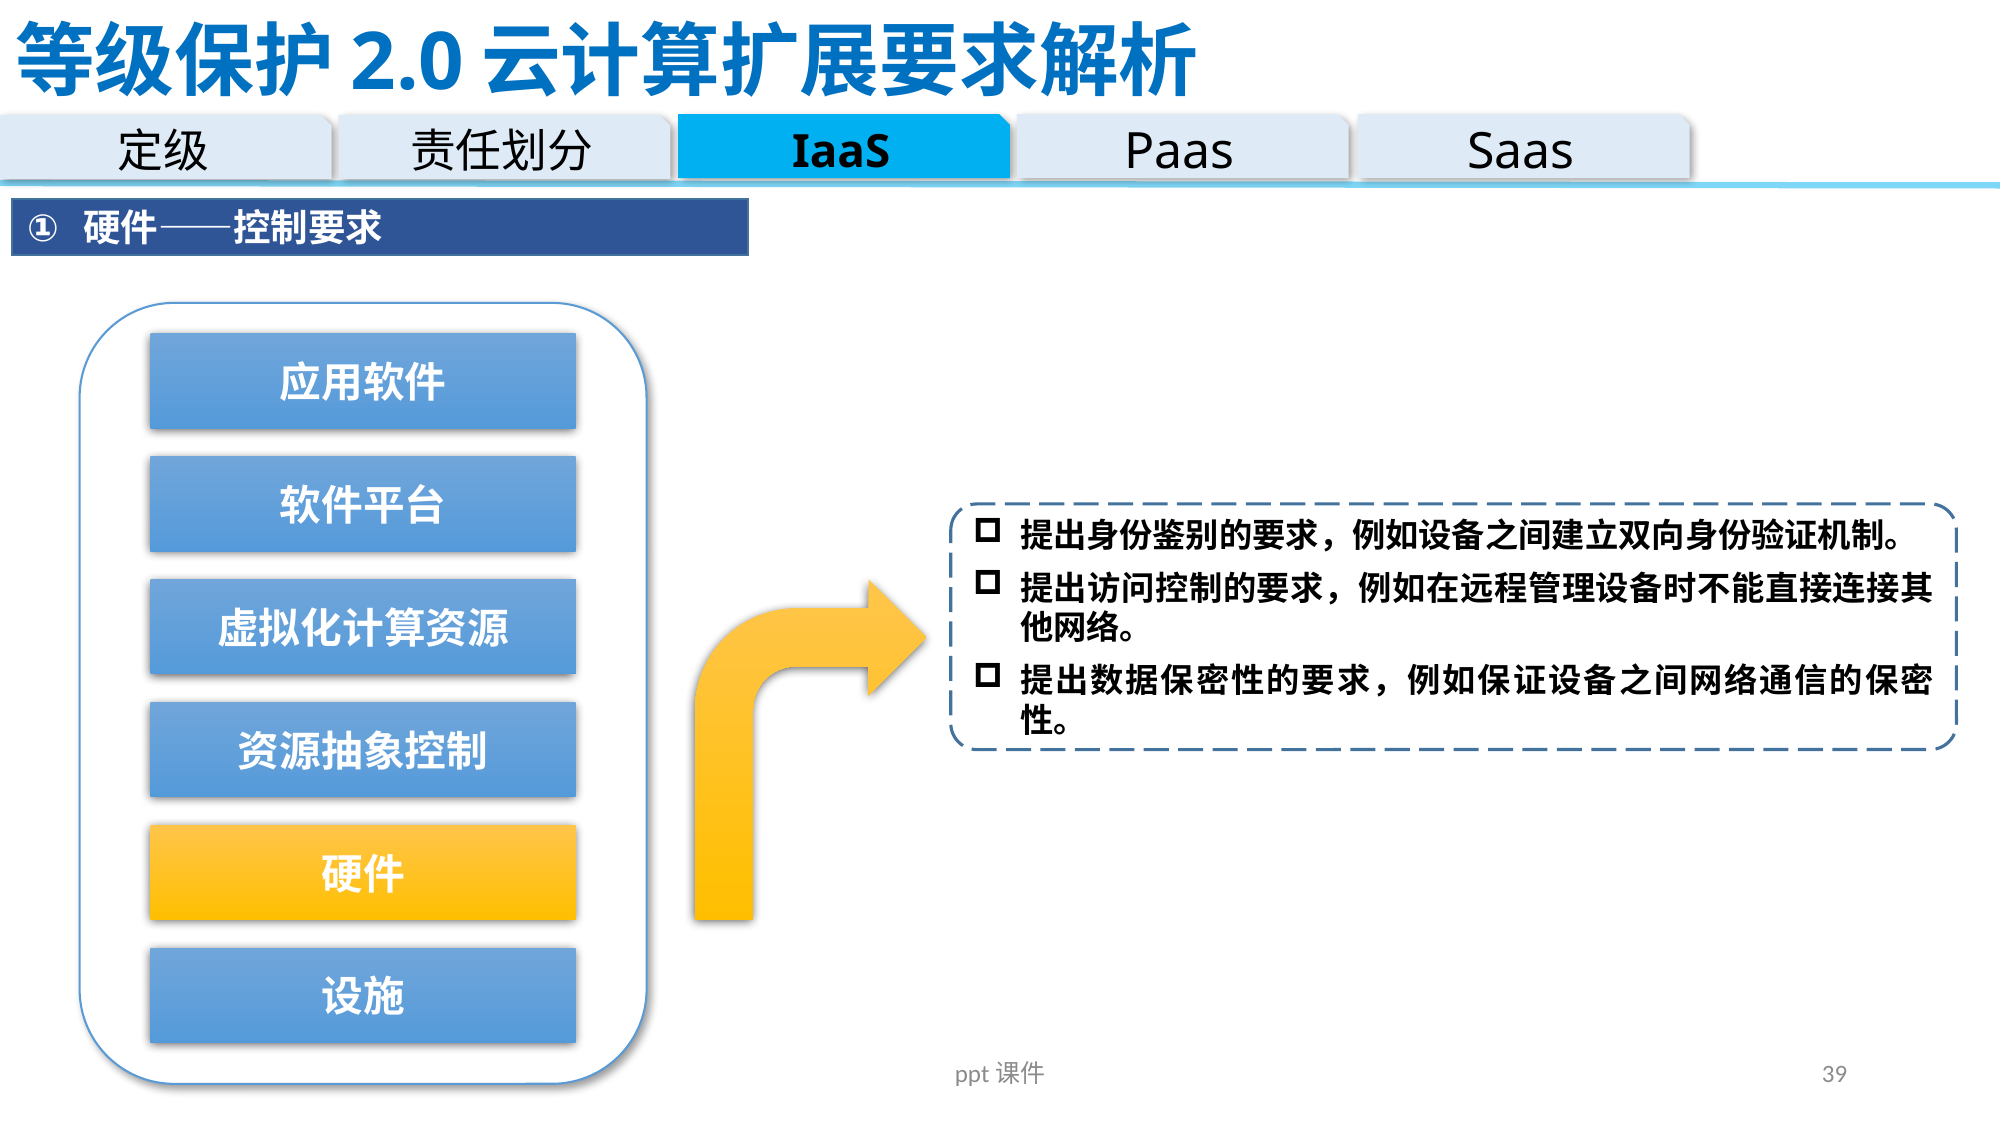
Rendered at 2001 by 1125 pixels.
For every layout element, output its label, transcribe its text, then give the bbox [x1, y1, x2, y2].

text_box 责任划分 [337, 113, 672, 180]
text_box 设施 [150, 948, 576, 1043]
text_box Paas [1015, 113, 1350, 180]
text_box 硬件 [150, 825, 576, 920]
text_box 软件平台 [150, 456, 576, 552]
text_box 虚拟化计算资源 [150, 579, 576, 674]
text_box 提出身份鉴别的要求，例如设备之间建立双向身份验证机制。 提出访问控制的要求，例如在远程管理设备时不能直接连接其他网络。 提出数据保密性的要求，例如保证设备之间网络通信的保密性。 [949, 502, 1958, 751]
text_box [0, 182, 2000, 186]
text_box 硬件——控制要求 [11, 198, 749, 256]
title 等级保护2.0云计算扩展要求解析 [0, 1, 1292, 114]
slide_number 39 [1412, 1042, 1863, 1103]
text_box 应用软件 [150, 333, 576, 429]
text_box 定级 [0, 114, 333, 180]
text_box IaaS [676, 113, 1011, 180]
text_box Saas [1356, 113, 1691, 180]
text_box [695, 579, 927, 920]
footer ppt课件 [662, 1042, 1338, 1103]
text_box 资源抽象控制 [150, 702, 576, 797]
text_box [78, 301, 648, 1085]
